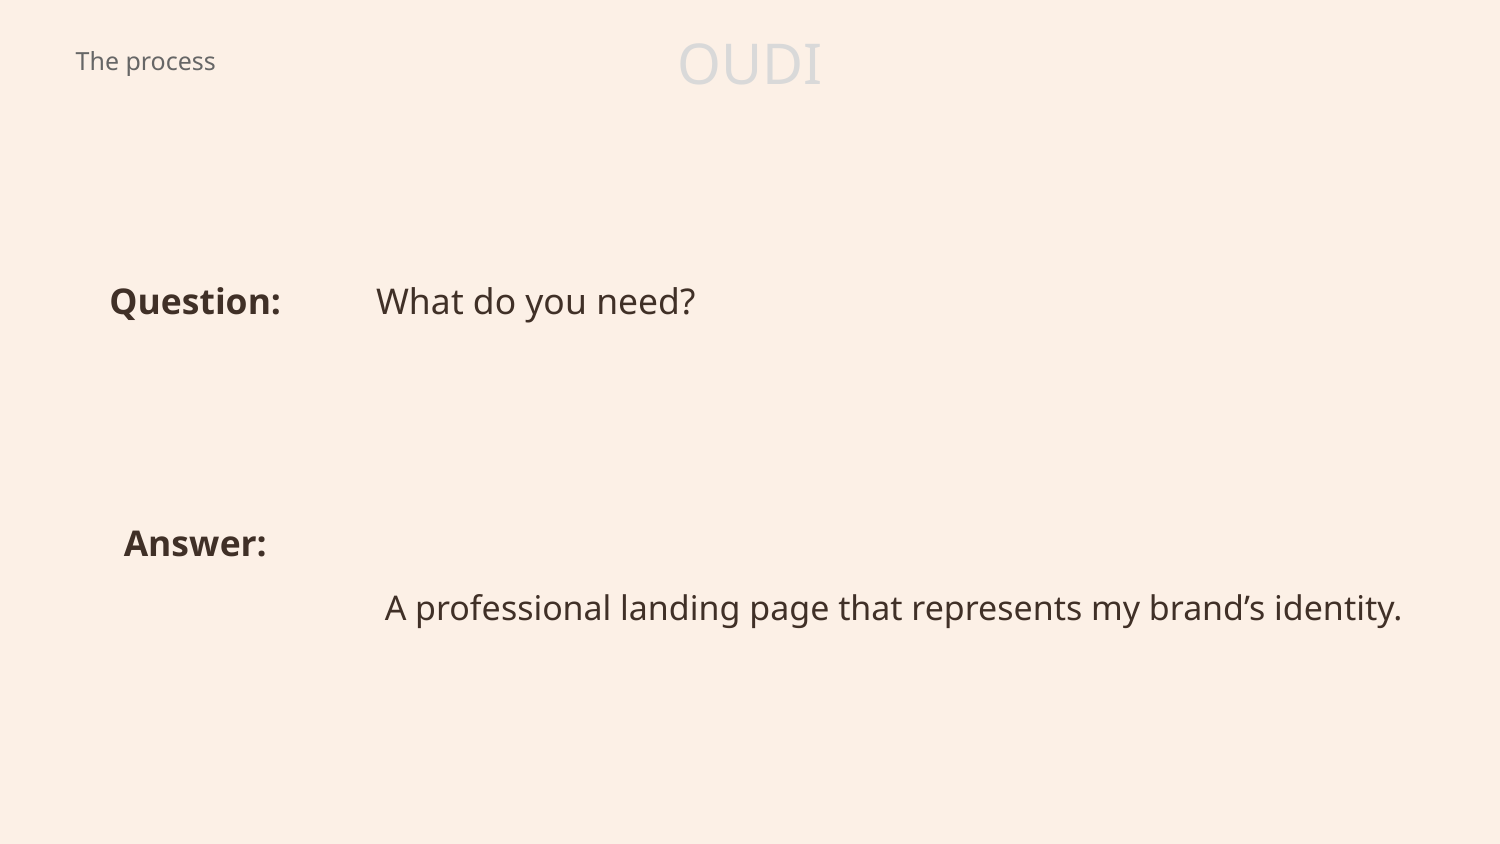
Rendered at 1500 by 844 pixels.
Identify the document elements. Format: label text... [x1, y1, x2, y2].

title The process [0, 0, 291, 126]
title OUDI [291, 0, 1500, 126]
title Answer: [29, 480, 361, 606]
title Question: [29, 238, 361, 364]
title A professional landing page that represents my brand’s identity. [361, 480, 1450, 690]
title What do you need? [361, 238, 1450, 364]
